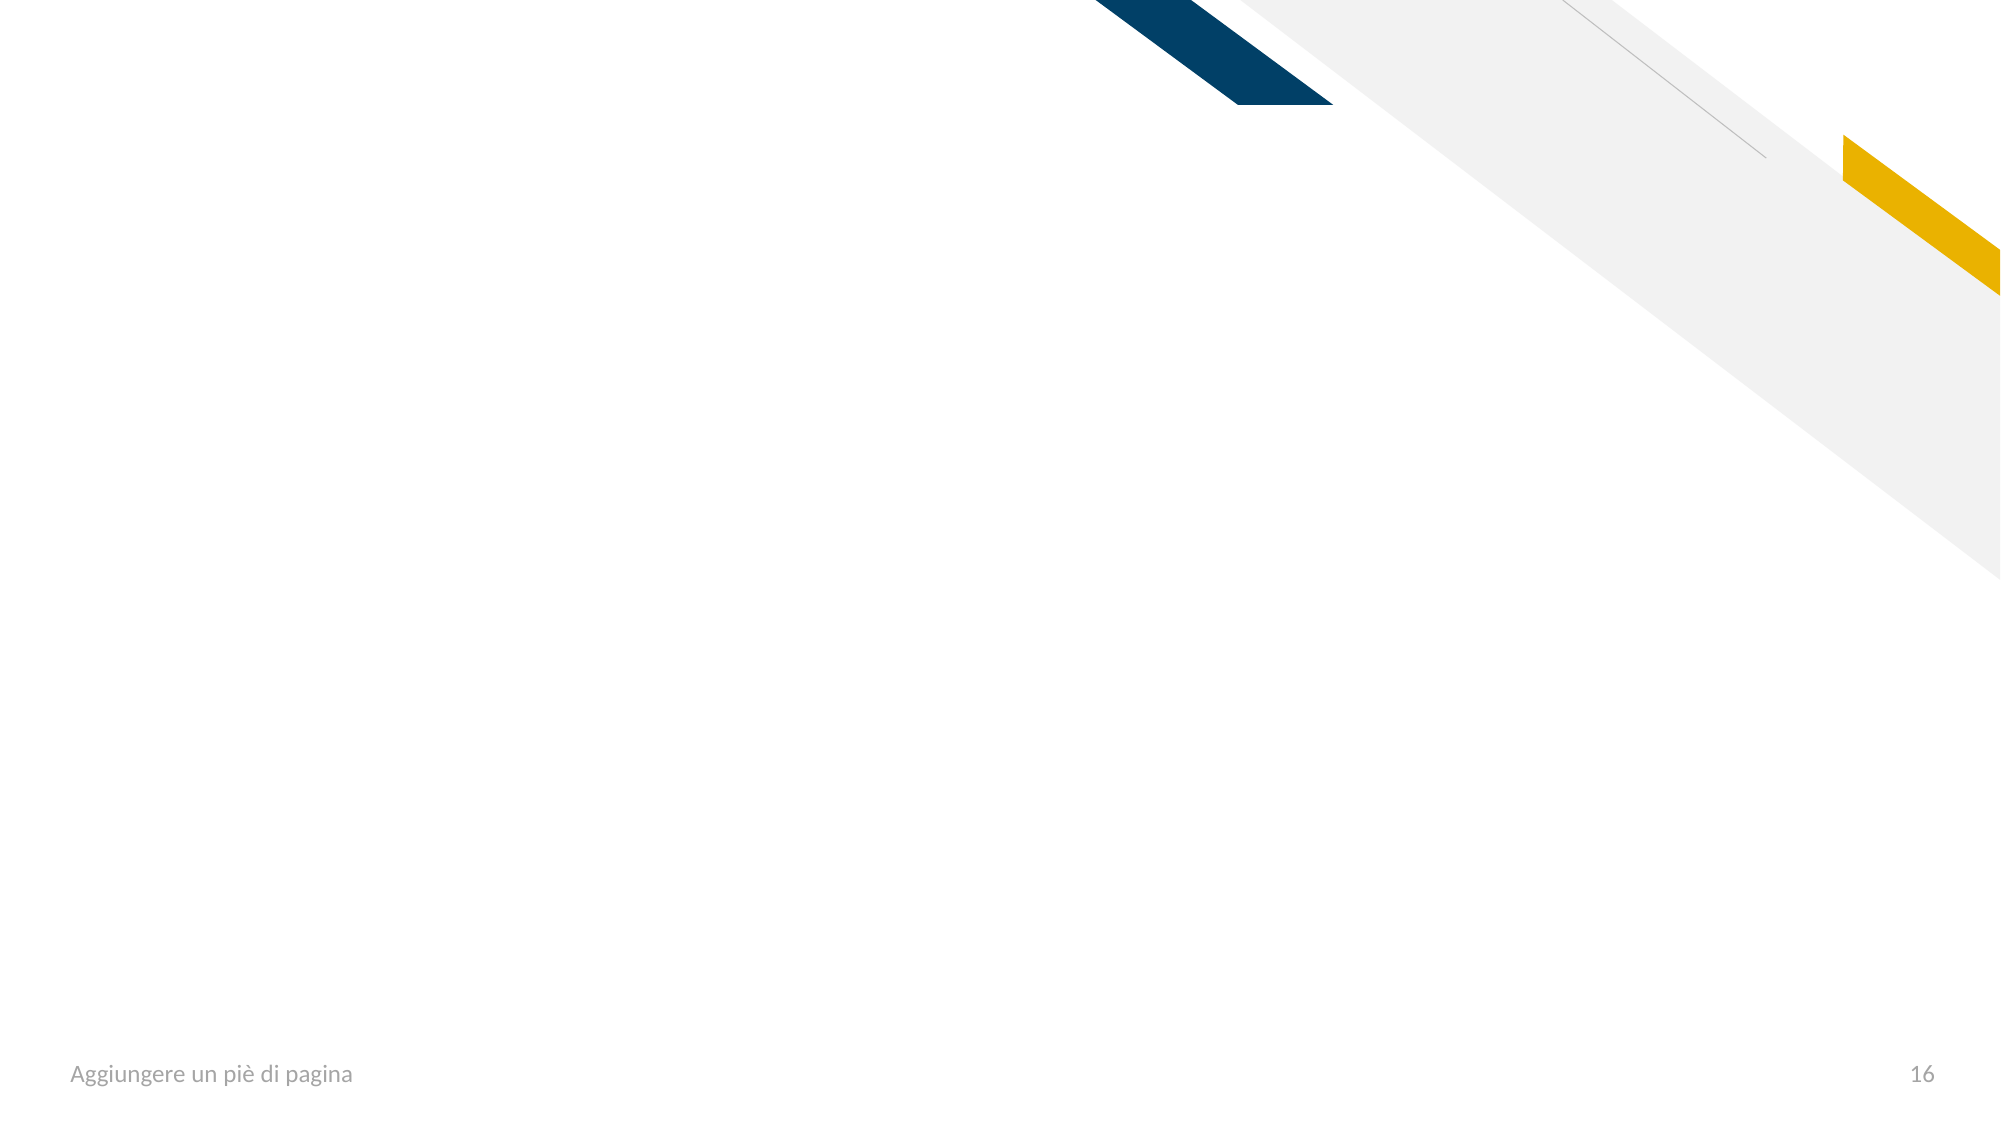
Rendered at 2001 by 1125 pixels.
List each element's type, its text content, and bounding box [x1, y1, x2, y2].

footer Aggiungere un piè di pagina [55, 1042, 731, 1103]
slide_number 16 [1828, 1042, 1950, 1103]
